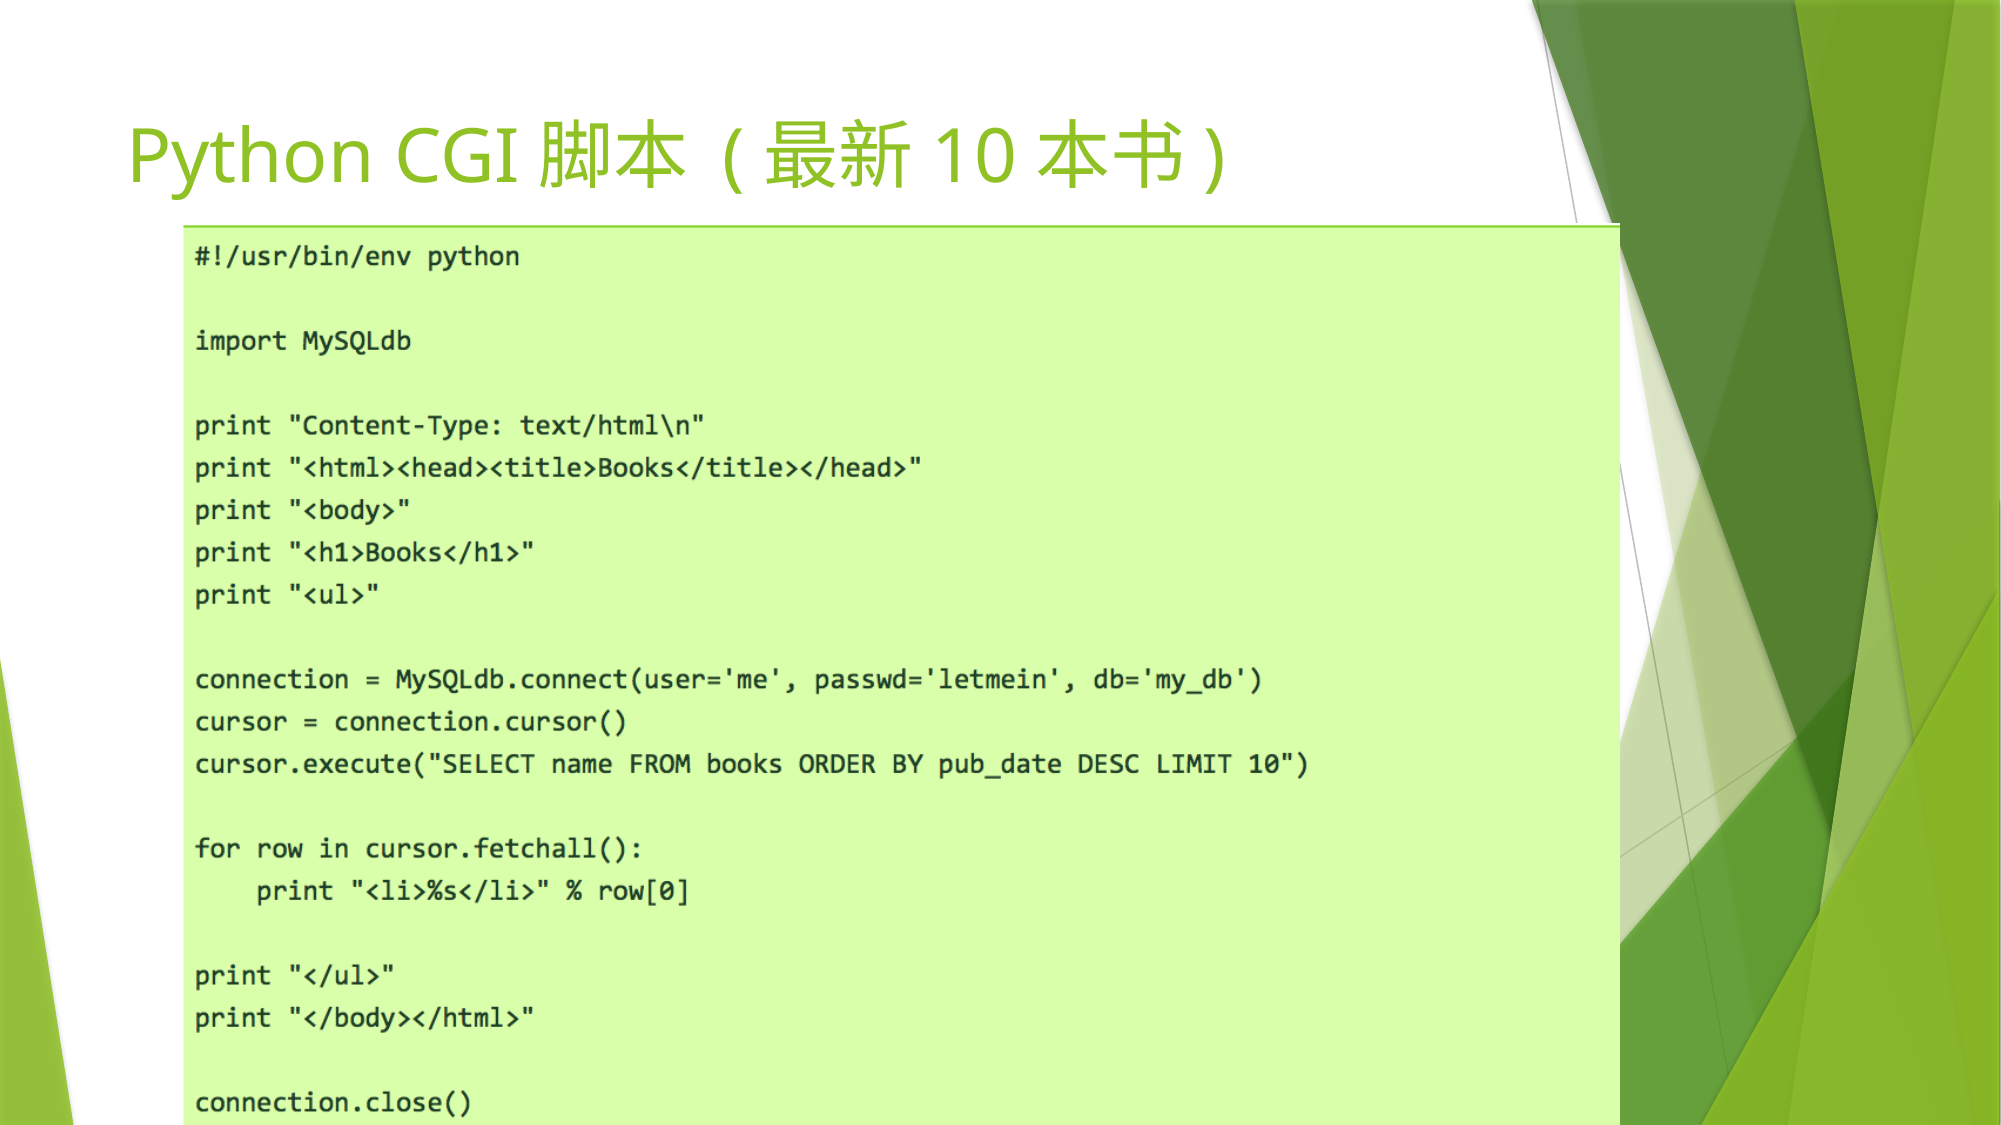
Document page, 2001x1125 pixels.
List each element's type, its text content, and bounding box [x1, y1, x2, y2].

title Python CGI脚本 (最新10本书) [111, 99, 1513, 224]
picture [180, 223, 1621, 1125]
